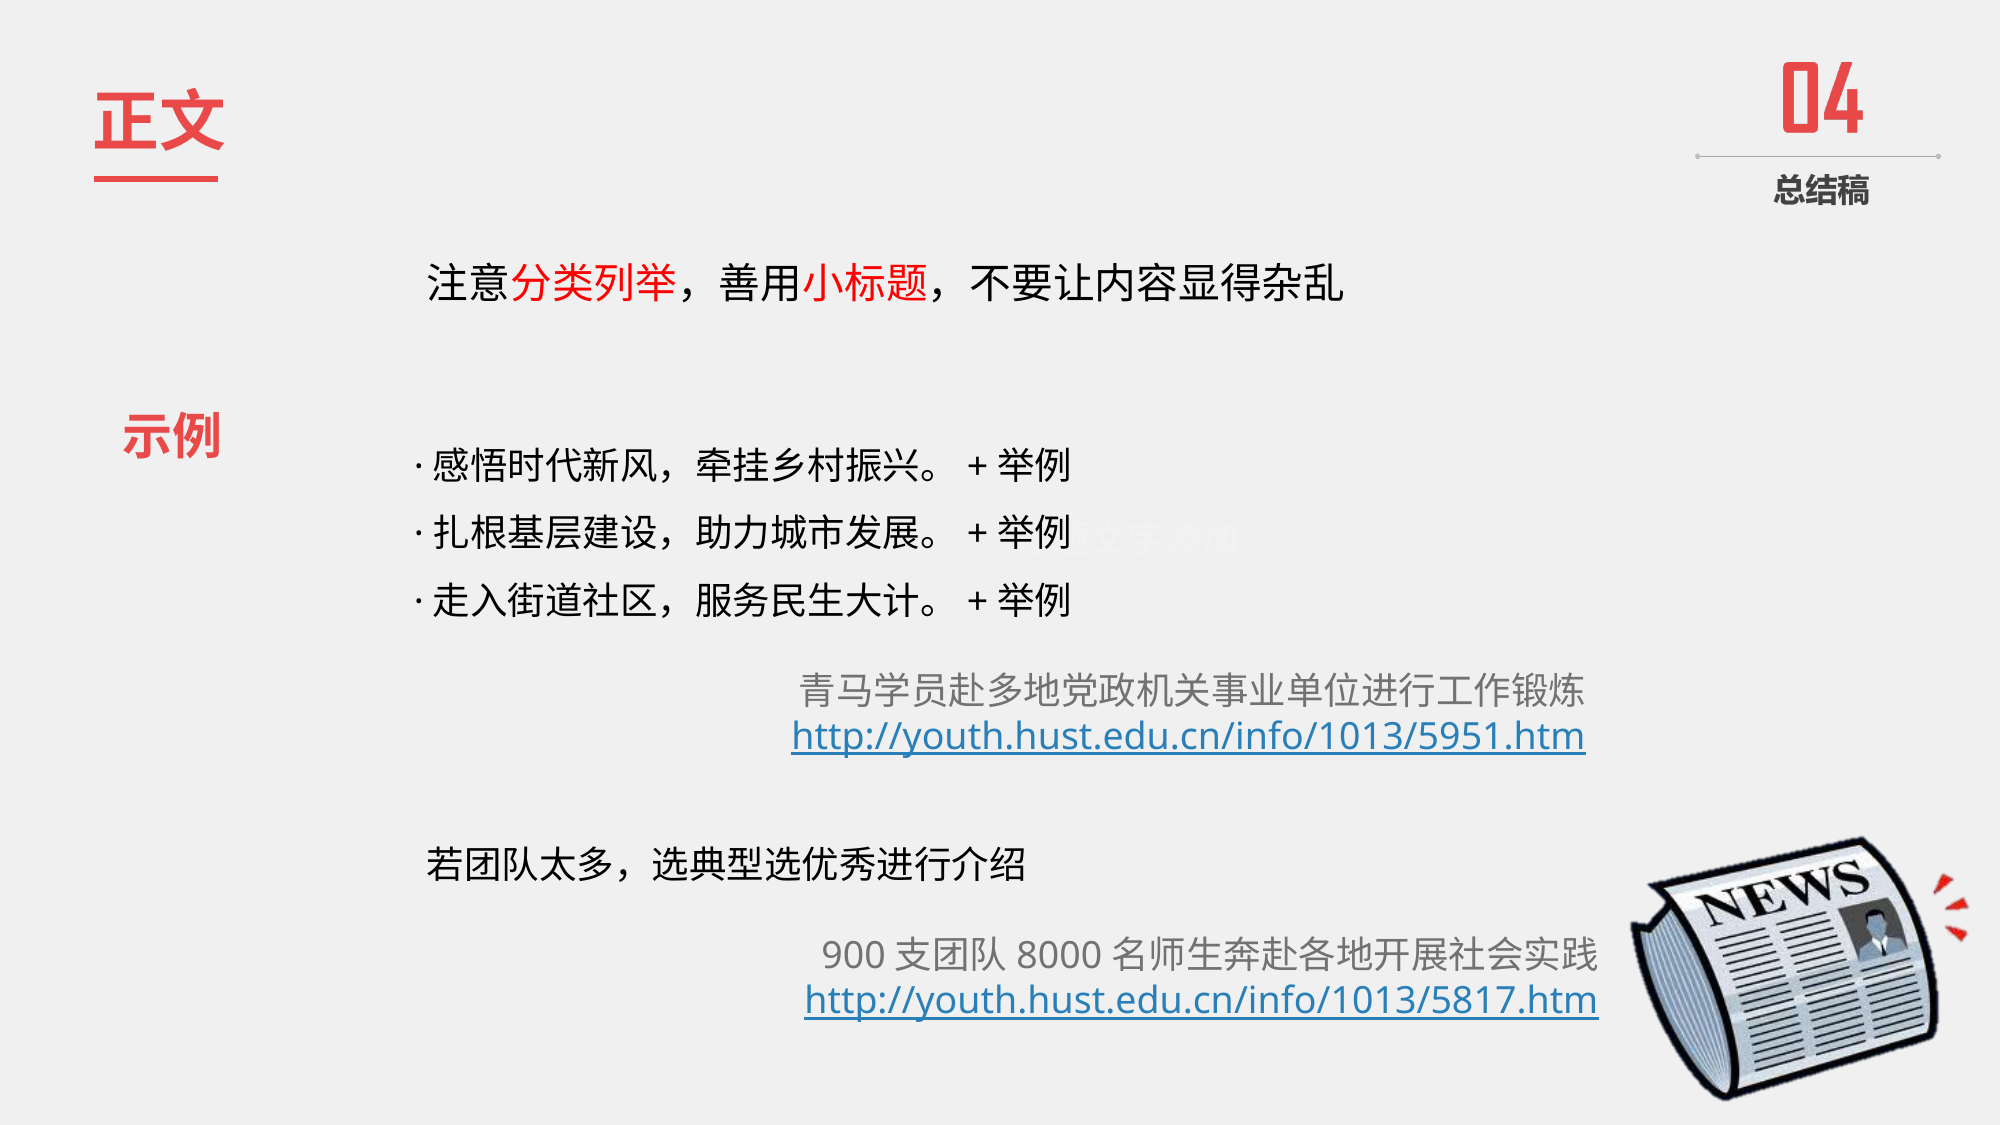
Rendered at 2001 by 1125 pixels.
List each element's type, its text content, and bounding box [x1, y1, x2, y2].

picture [1662, 12, 1981, 228]
text_box 若团队太多，选典型选优秀进行介绍 900支团队8000名师生奔赴各地开展社会实践 http://youth.hust.edu.cn/info/1013/5817.htm [412, 834, 1590, 1035]
text_box 正文 [71, 71, 248, 167]
text_box ·感悟时代新风，牵挂乡村振兴。+举例 ·扎根基层建设，助力城市发展。+举例 ·走入街道社区，服务民生大计。+举例 青马学员赴多地党政机关事业单位进行工作锻炼 http://youth.hust.edu.cn/info/1013/5951.htm [399, 411, 1601, 816]
text_box 示例 [70, 397, 274, 473]
picture [1590, 785, 2000, 1113]
text_box 注意分类列举，善用小标题，不要让内容显得杂乱 [412, 249, 1539, 315]
